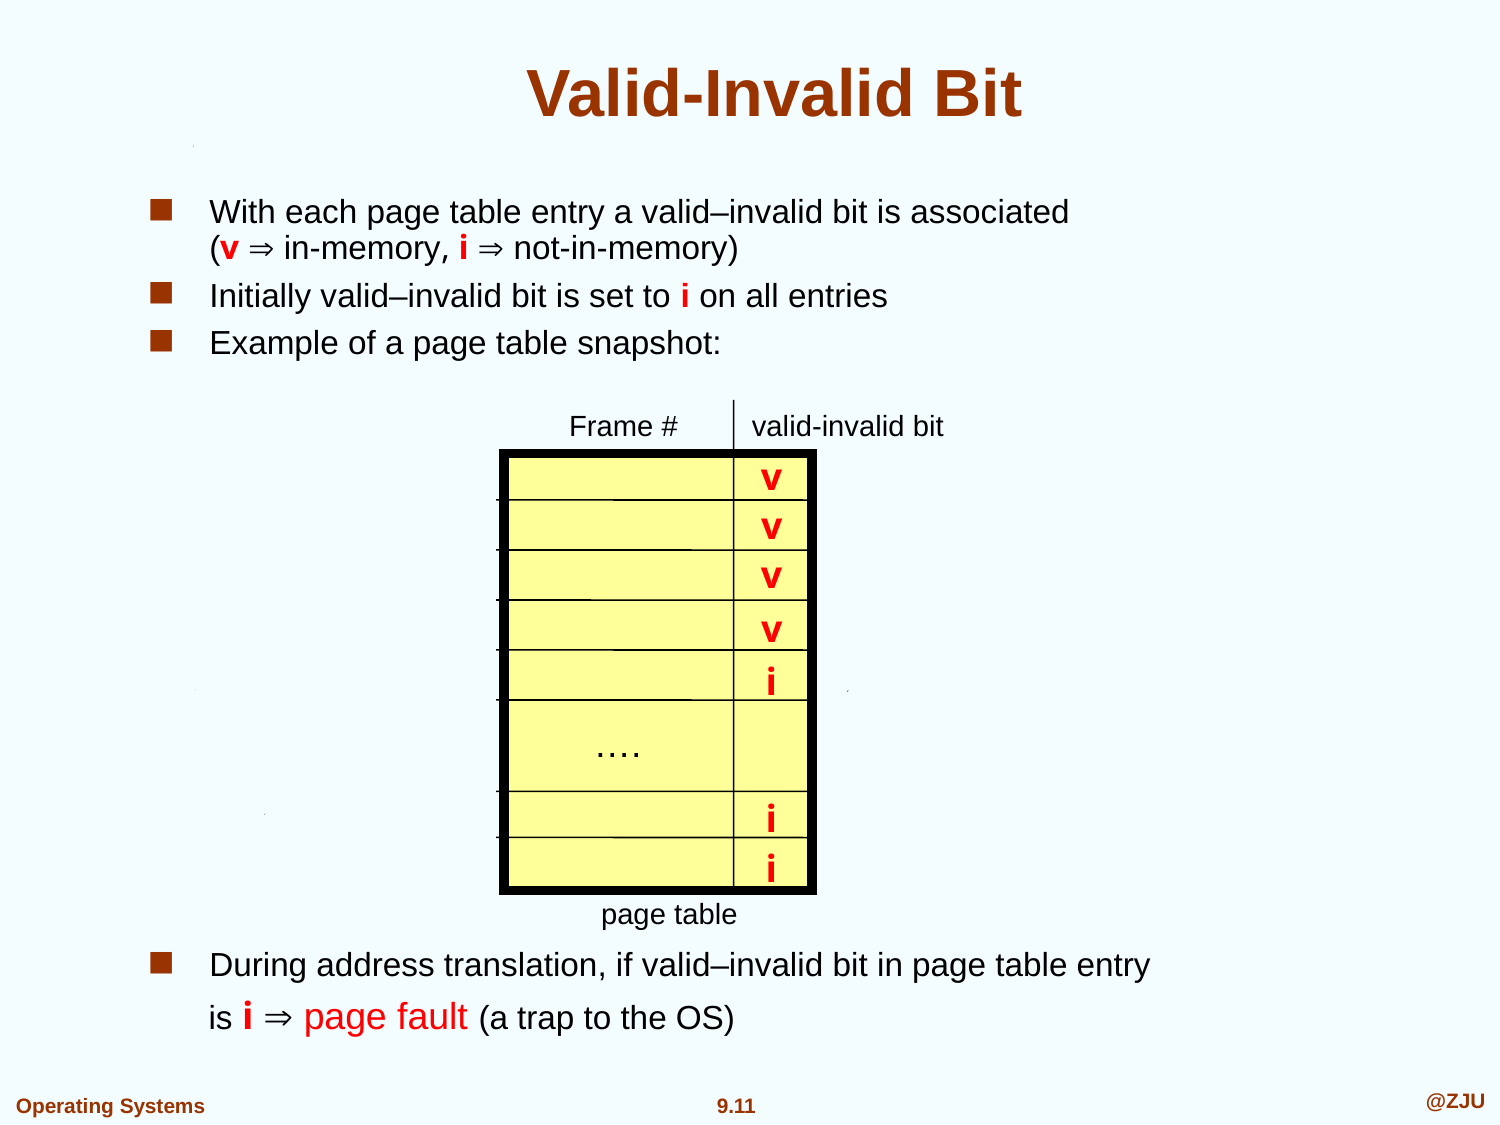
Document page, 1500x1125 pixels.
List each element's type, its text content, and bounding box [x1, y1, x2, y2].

text_box v [746, 597, 798, 658]
text_box i [750, 837, 793, 898]
list With each page table entry a valid–invalid bit is associated (v  in-memory, i  not-in-memory) Initially valid–invalid bit is set to i on all entries Example of a page table snapshot: During address translation, if valid–invalid bit in page table entry is i  page fault (a trap to the OS) [138, 187, 1327, 1125]
text_box i [750, 787, 793, 837]
text_box valid-invalid bit [737, 400, 959, 450]
text_box [734, 453, 813, 891]
text_box [504, 792, 733, 837]
text_box [504, 601, 733, 791]
text_box v [745, 543, 797, 604]
text_box i [750, 650, 793, 710]
text_box [504, 453, 733, 600]
text_box v [745, 450, 797, 506]
text_box [504, 838, 733, 891]
text_box …. [578, 712, 657, 773]
title Valid-Invalid Bit [112, 37, 1438, 138]
text_box Frame # [554, 400, 693, 450]
text_box page table [586, 887, 753, 938]
text_box v [746, 494, 798, 555]
